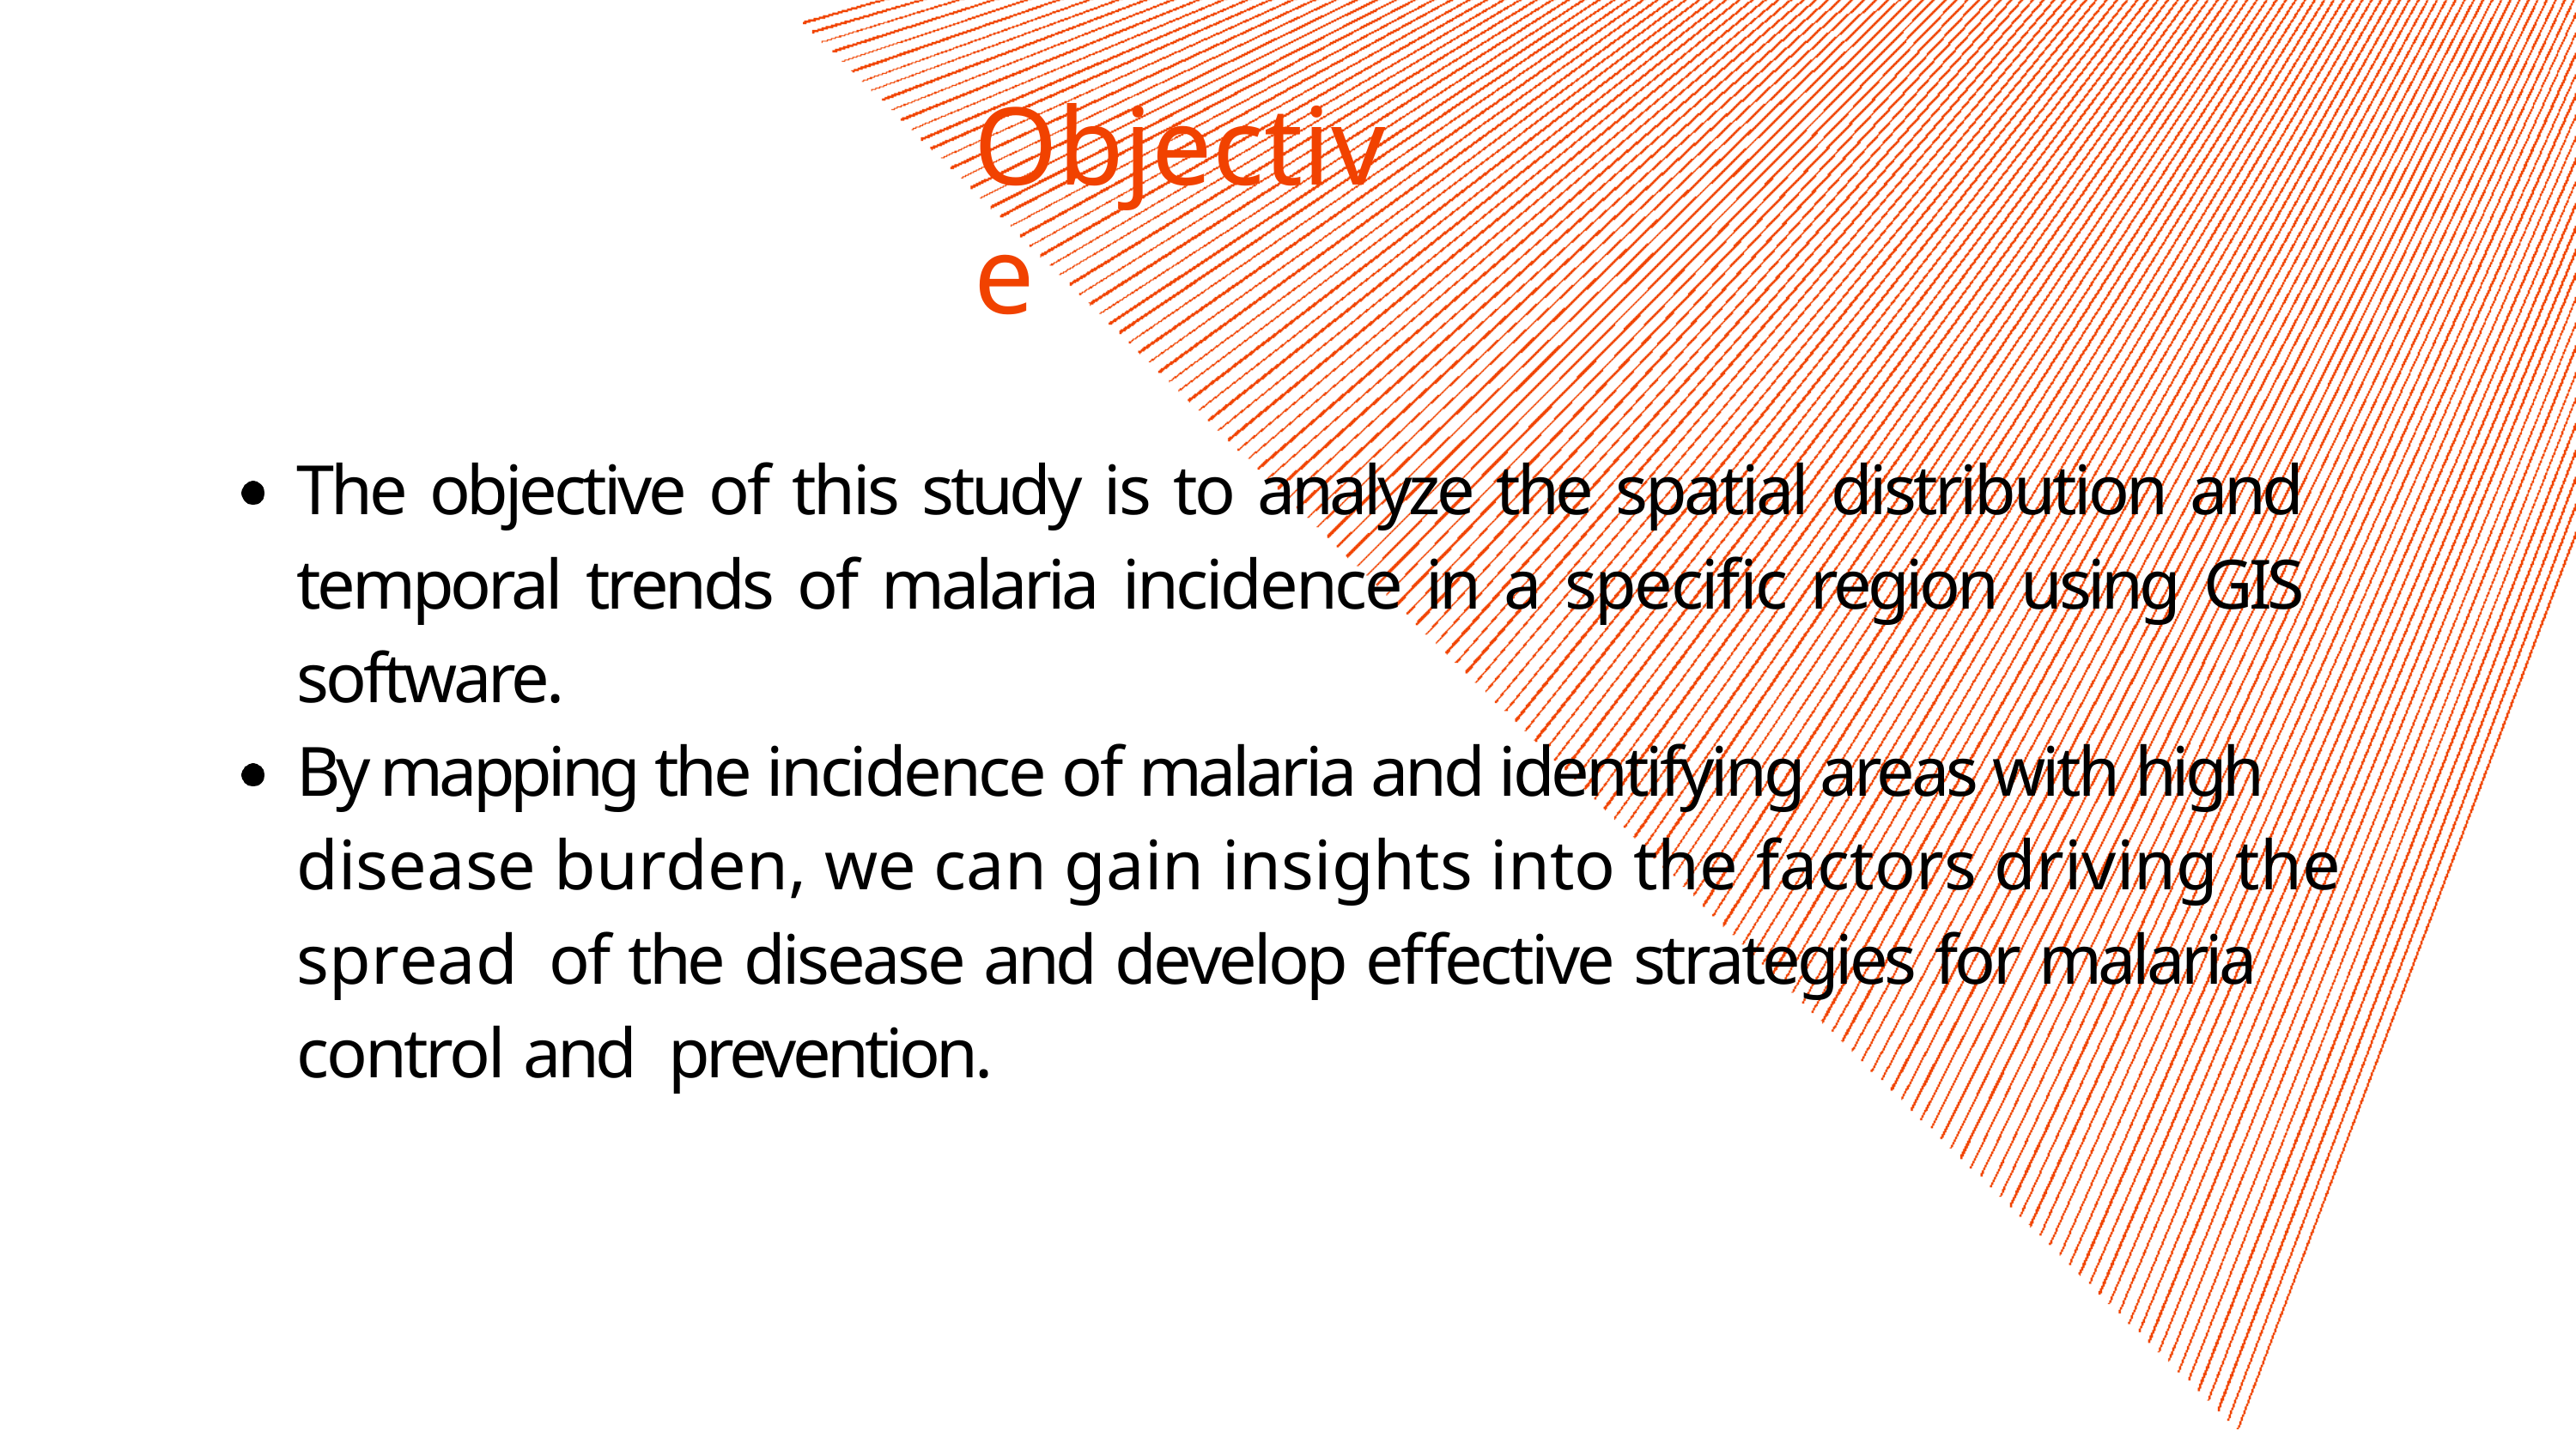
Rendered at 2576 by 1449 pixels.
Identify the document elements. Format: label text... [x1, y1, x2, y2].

picture [241, 481, 265, 505]
text_box The objective of this study is to analyze the spatial distribution and temporal trends of malaria incidence in a specific region using GIS software. By mapping the incidence of malaria and identifying areas with high disease burden, we can gain insights into the factors driving the spread of the disease and develop effective strategies for malaria control and prevention. [295, 433, 797, 1092]
picture [802, 0, 2576, 1429]
picture [241, 762, 265, 786]
